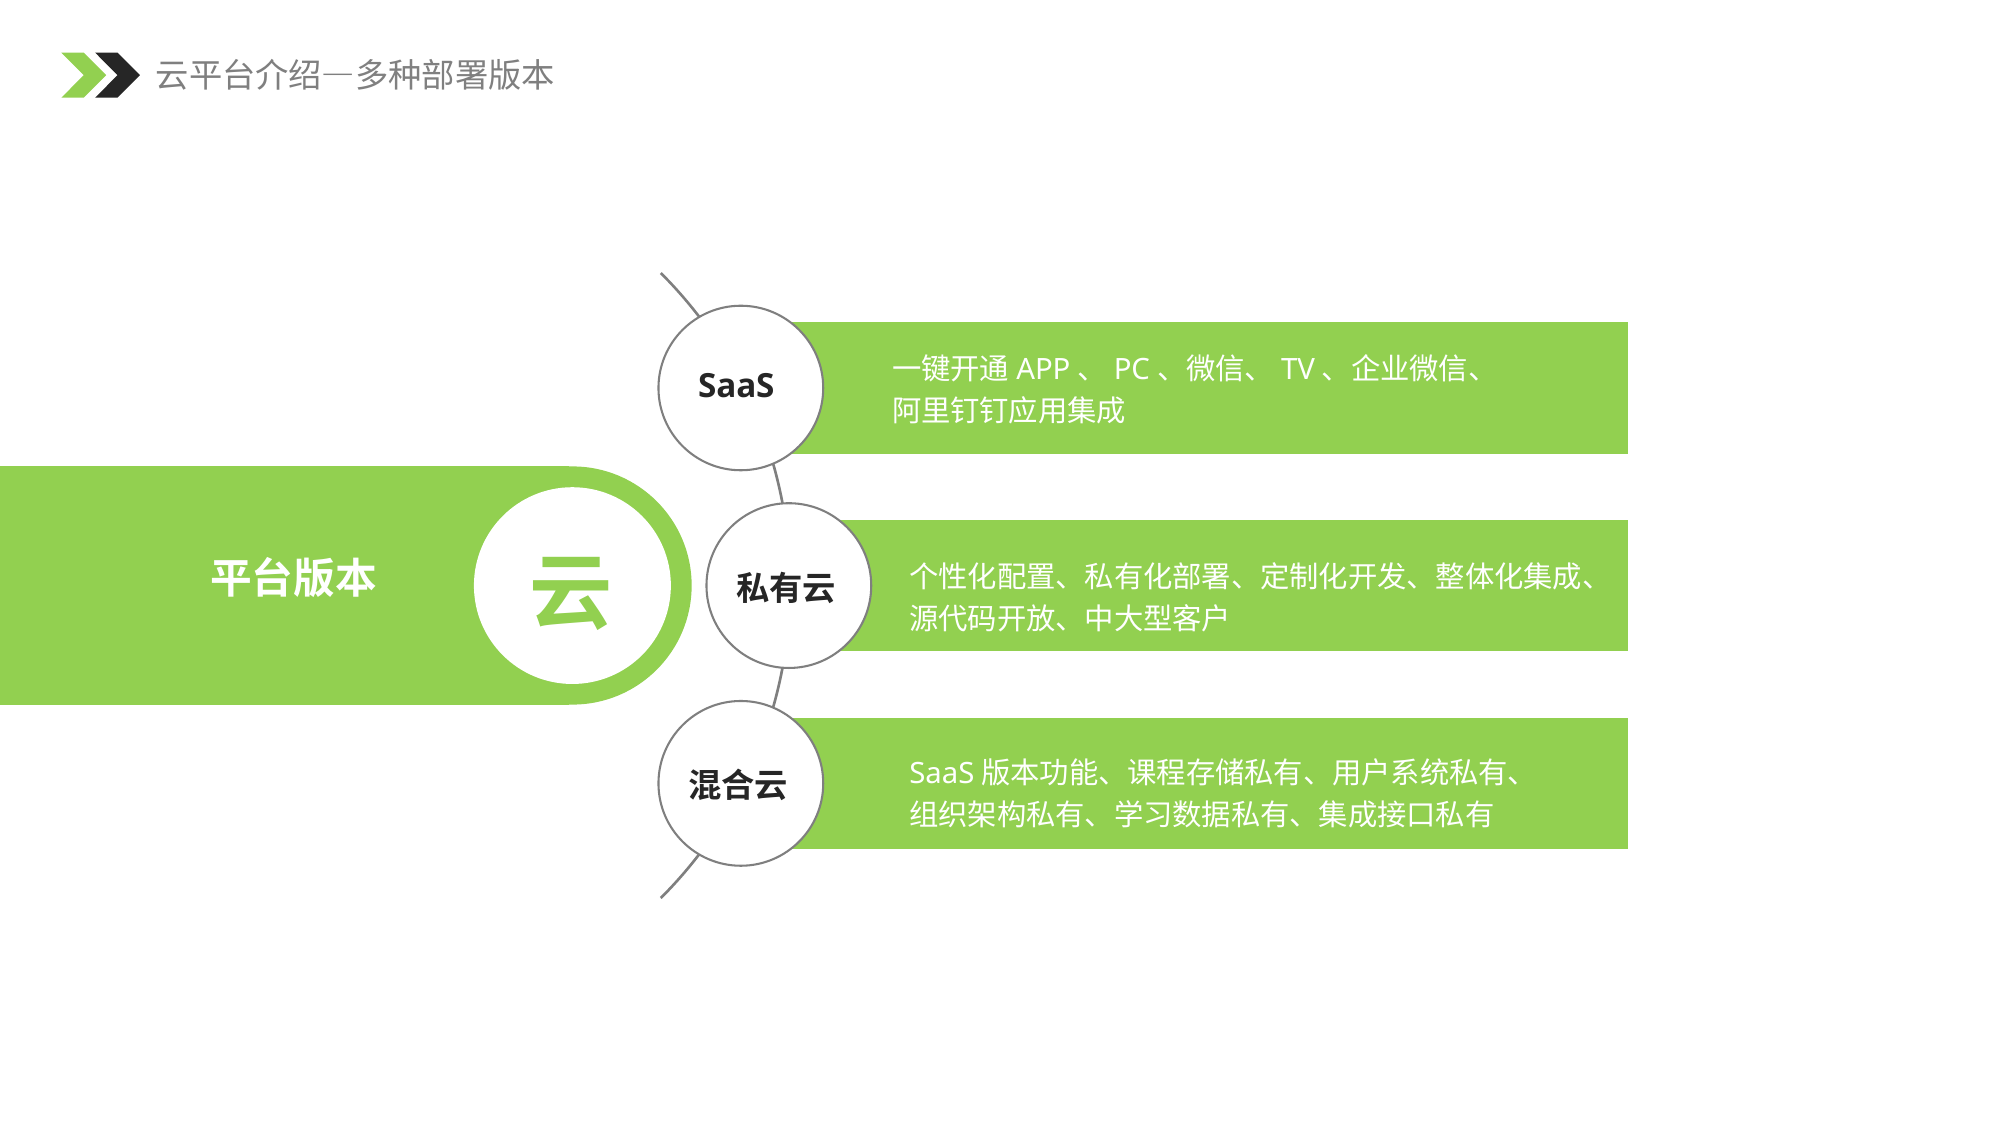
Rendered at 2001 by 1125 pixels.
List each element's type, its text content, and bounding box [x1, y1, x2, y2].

text_box SaaS [698, 362, 775, 412]
text_box [451, 464, 693, 707]
text_box [0, 464, 559, 707]
text_box [840, 518, 1631, 654]
text_box [706, 501, 874, 655]
text_box [657, 855, 701, 902]
text_box [656, 717, 821, 868]
text_box 云 [529, 531, 613, 647]
text_box 个性化配置、私有化部署、定制化开发、整体化集成、 源代码开放、中大型客户 SaaS版本功能、课程存储私有、用户系统私有、 组织架构私有、学习数据私有、集成接口私有 [909, 556, 1612, 839]
text_box [59, 50, 109, 100]
text_box [770, 465, 786, 501]
text_box 云平台介绍—多种部署版本 [155, 52, 556, 102]
text_box 一键开通APP、PC、微信、TV、企业微信、 阿里钉钉应用集成 [892, 347, 1498, 435]
text_box [793, 715, 1631, 851]
text_box [657, 269, 701, 317]
text_box [656, 303, 826, 473]
text_box 平台版本 [210, 547, 378, 610]
text_box [93, 50, 143, 100]
text_box [793, 320, 1631, 456]
text_box 私有云 混合云 [688, 566, 837, 812]
text_box [471, 485, 673, 687]
